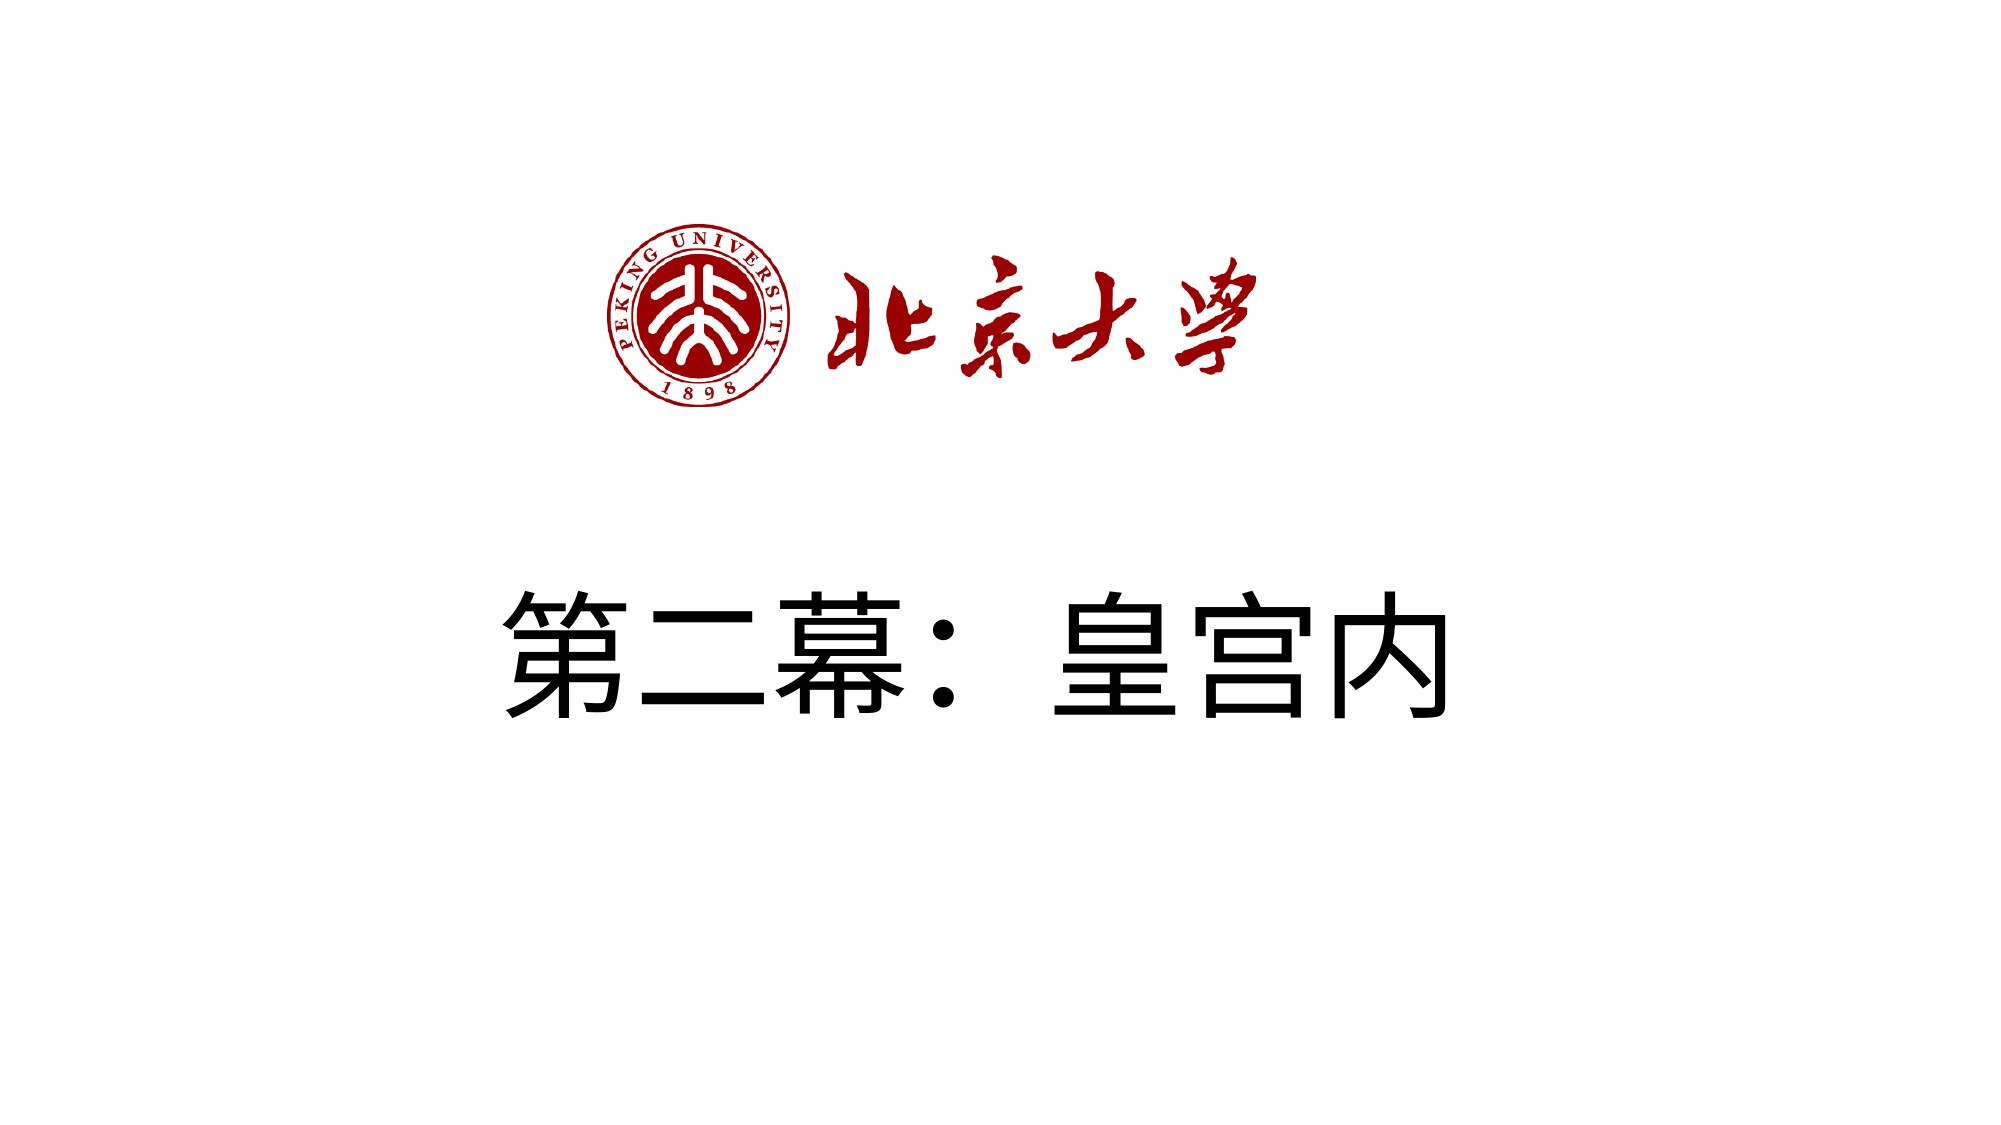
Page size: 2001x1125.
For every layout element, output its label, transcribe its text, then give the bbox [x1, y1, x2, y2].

picture [607, 224, 1256, 407]
text_box 第二幕：皇宫内 [482, 562, 1475, 743]
